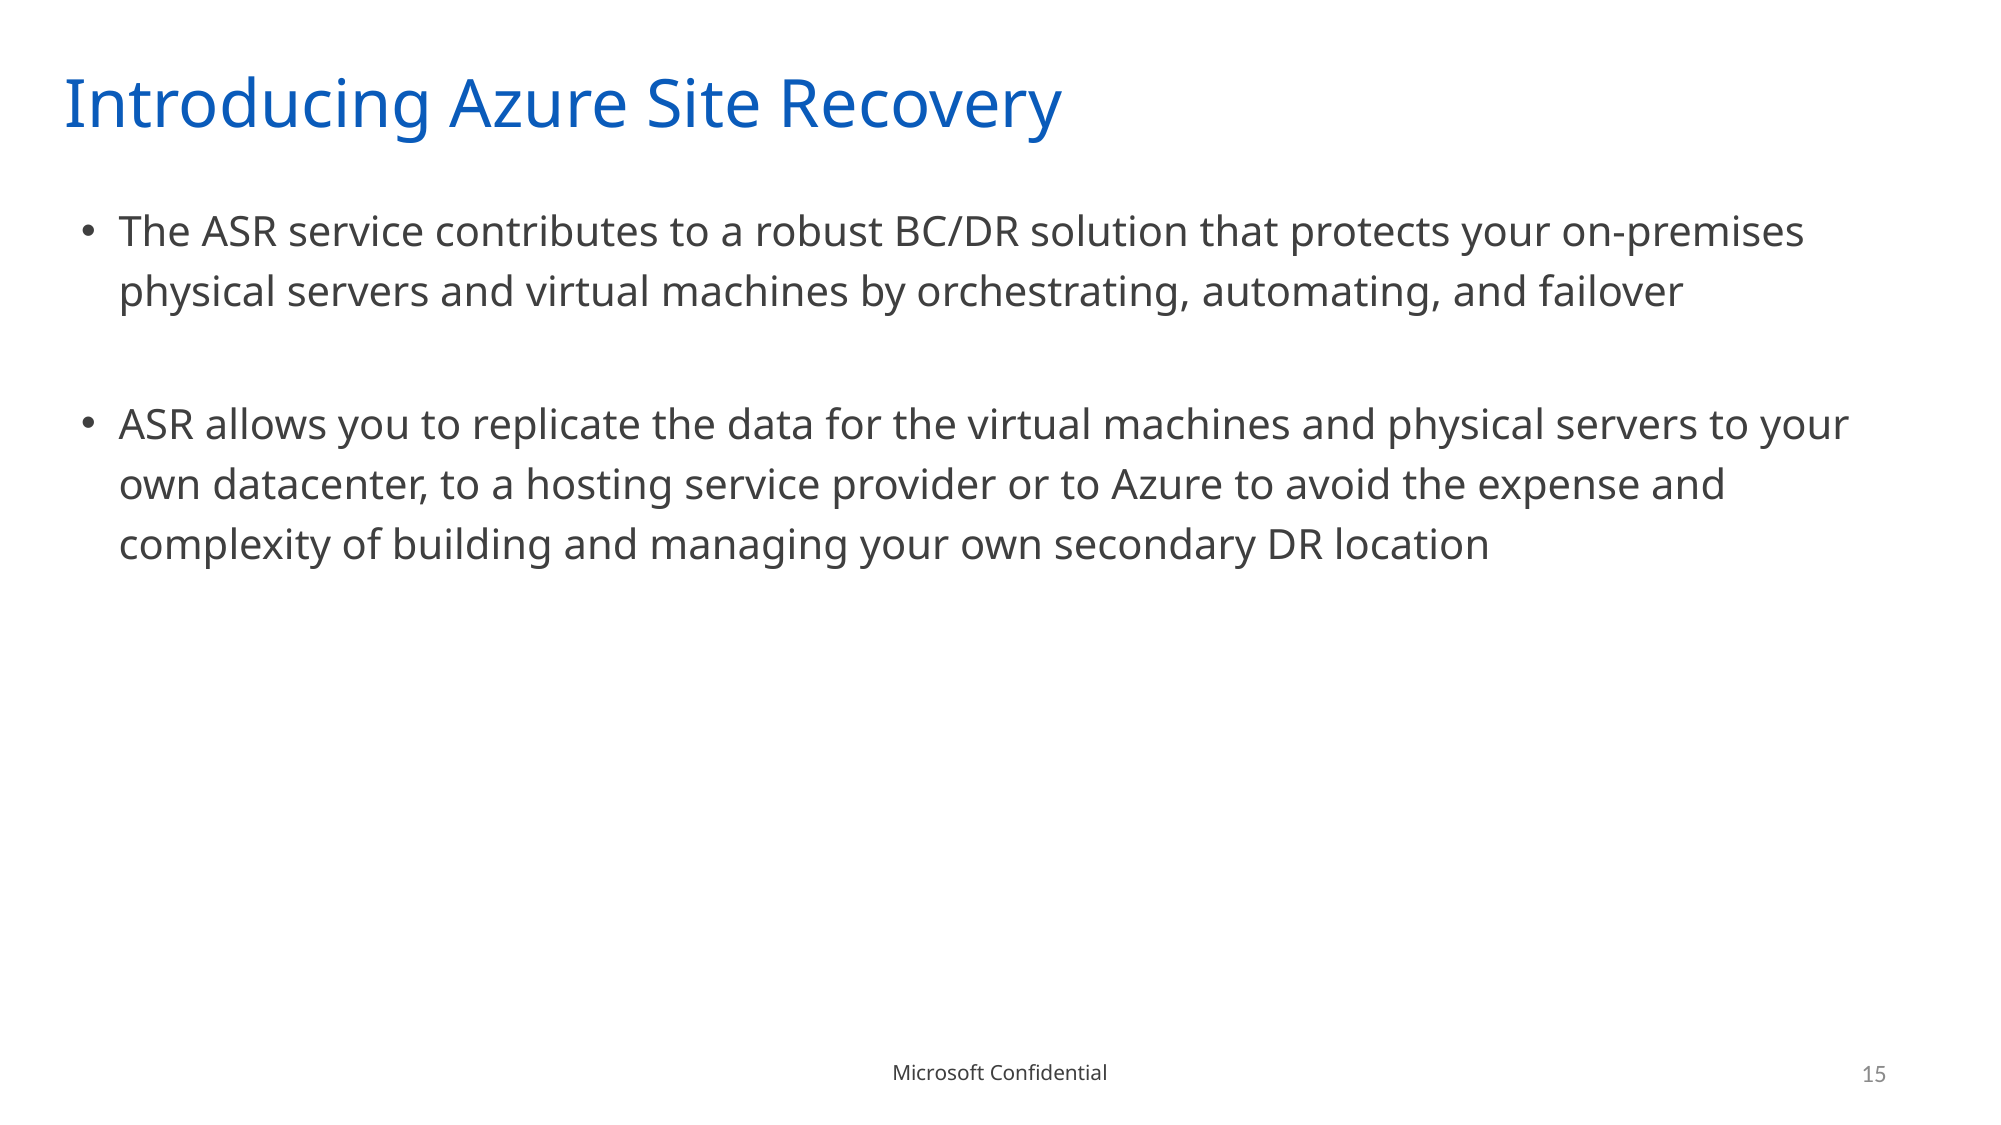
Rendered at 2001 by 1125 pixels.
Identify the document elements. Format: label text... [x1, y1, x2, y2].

slide_number 15 [1451, 1042, 1902, 1103]
title Introducing Azure Site Recovery [49, 49, 1899, 162]
list The ASR service contributes to a robust BC/DR solution that protects your on-premises physical servers and virtual machines by orchestrating, automating, and failover ASR allows you to replicate the data for the virtual machines and physical servers to your own datacenter, to a hosting service provider or to Azure to avoid the expense and complexity of building and managing your own secondary DR location [66, 187, 1899, 1001]
